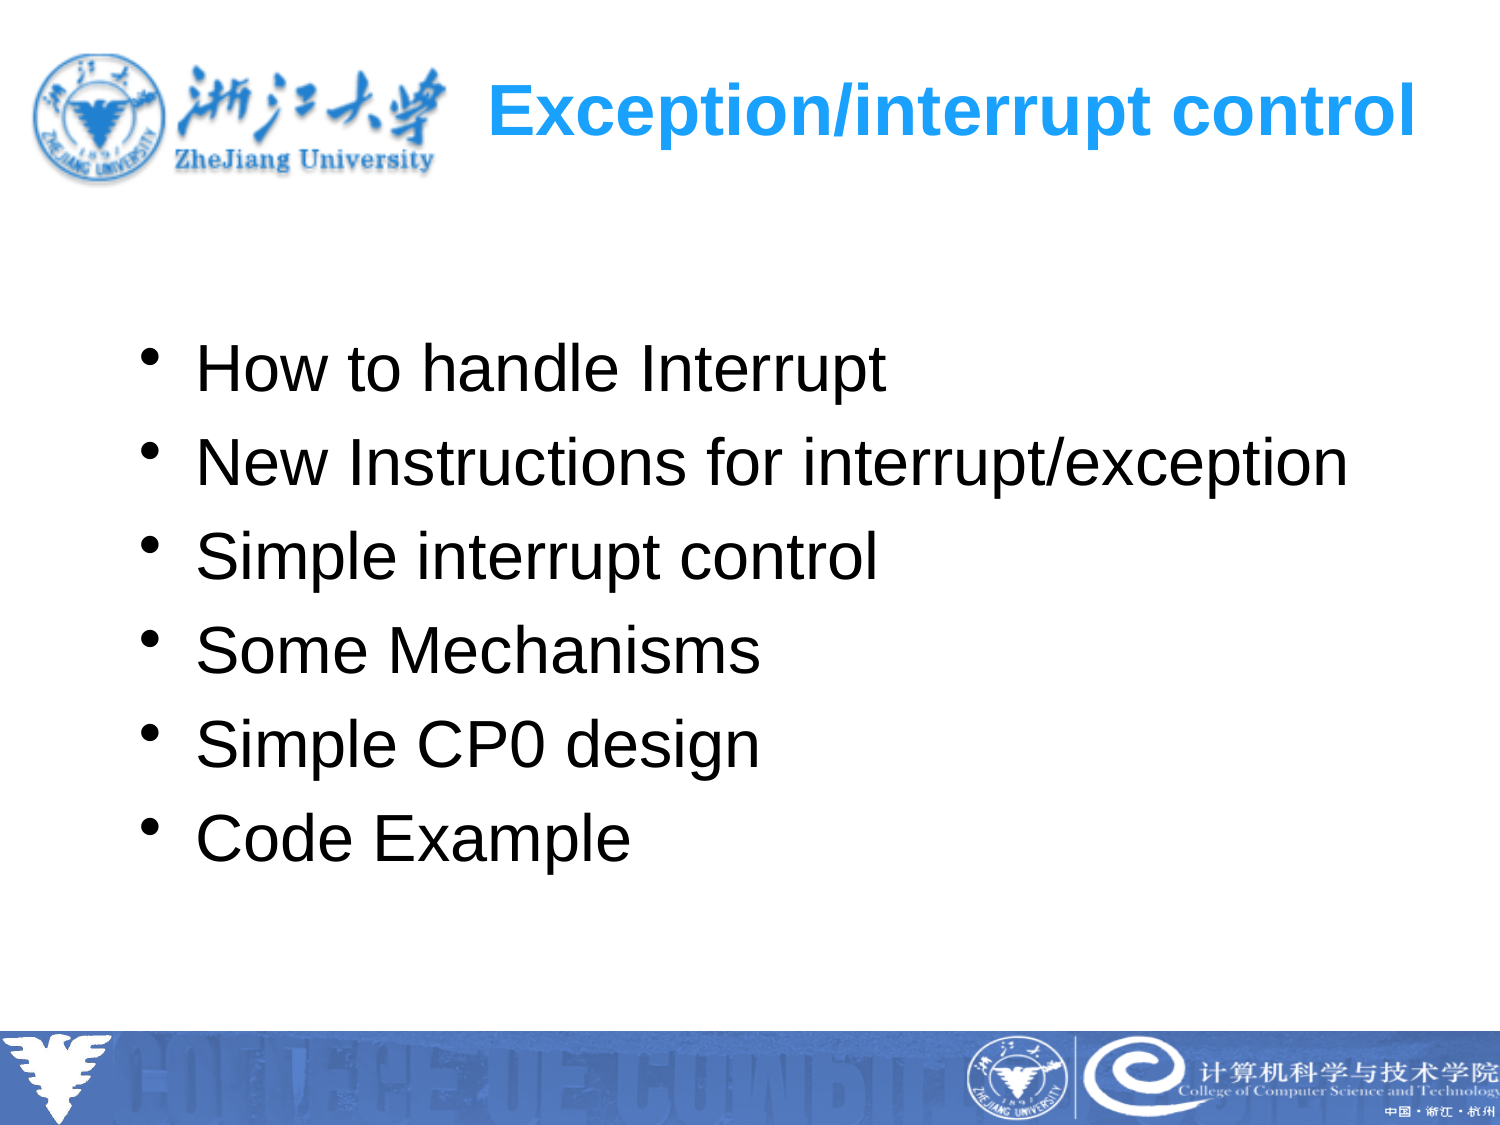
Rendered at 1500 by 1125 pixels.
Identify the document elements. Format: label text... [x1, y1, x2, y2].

title Exception/interrupt control [468, 13, 1437, 200]
picture [23, 46, 453, 188]
picture [0, 1031, 1500, 1125]
list How to handle Interrupt New Instructions for interrupt/exception Simple interrupt control Some Mechanisms Simple CP0 design Code Example [123, 222, 1426, 1006]
